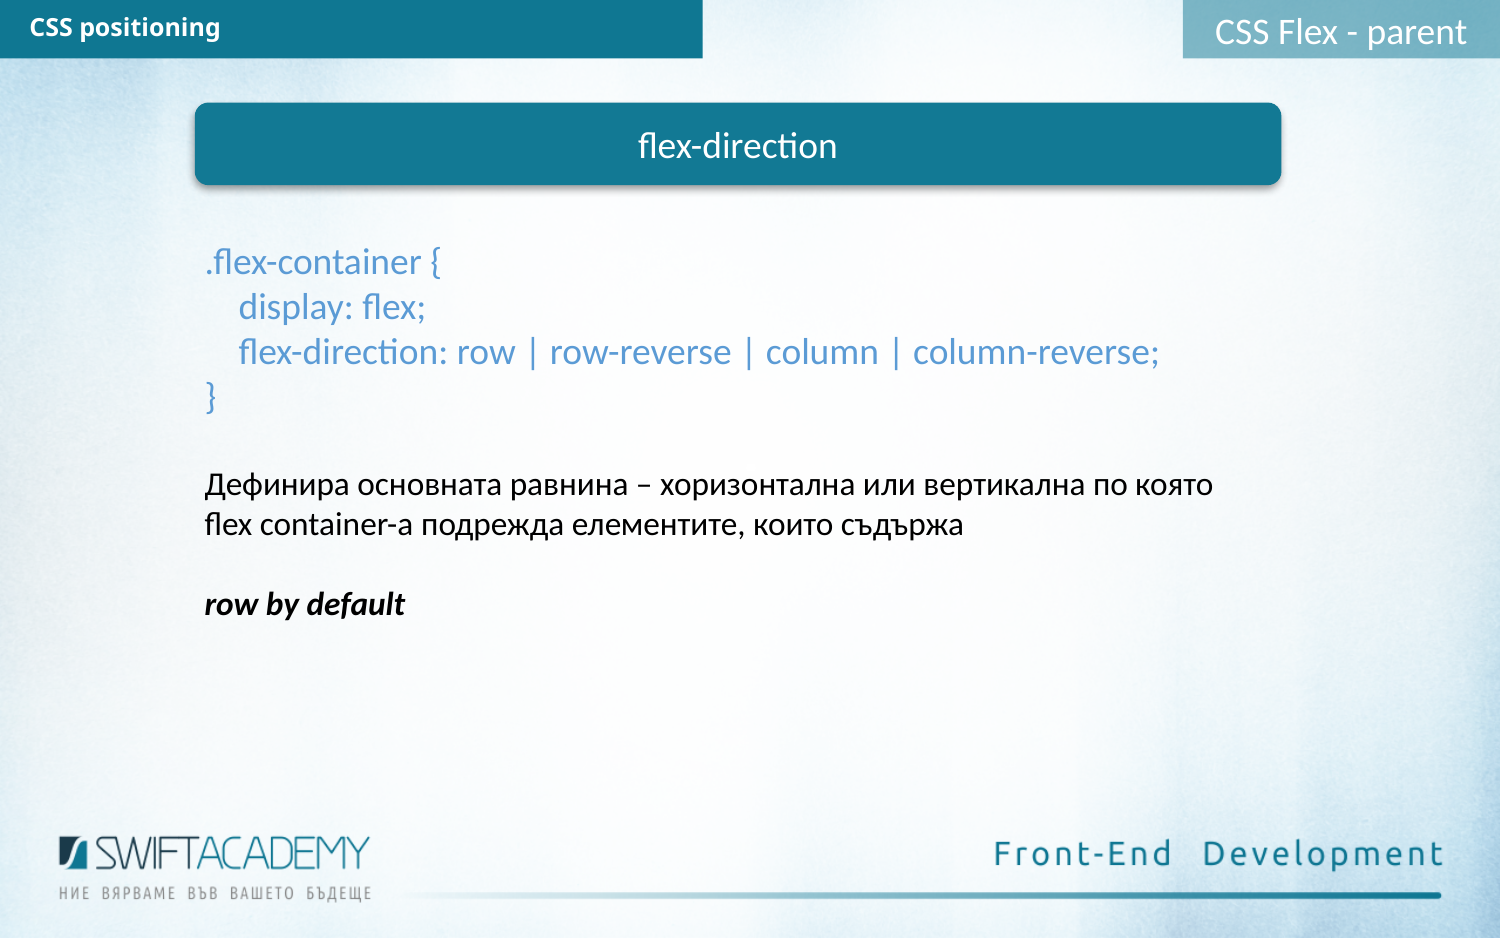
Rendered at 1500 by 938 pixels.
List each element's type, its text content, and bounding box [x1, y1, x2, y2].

text_box .flex-container { display: flex; flex-direction: row | row-reverse | column | column-reverse; } Дефинира основната равнина – хоризонтална или вертикална по която flex container-a подрежда елементите, които съдържа row by default [189, 229, 1257, 630]
picture [0, 0, 1500, 938]
text_box CSS Flex - parent [1182, 0, 1500, 59]
text_box flex-direction [193, 101, 1283, 187]
text_box CSS positioning [14, 4, 691, 49]
text_box [0, 0, 704, 59]
